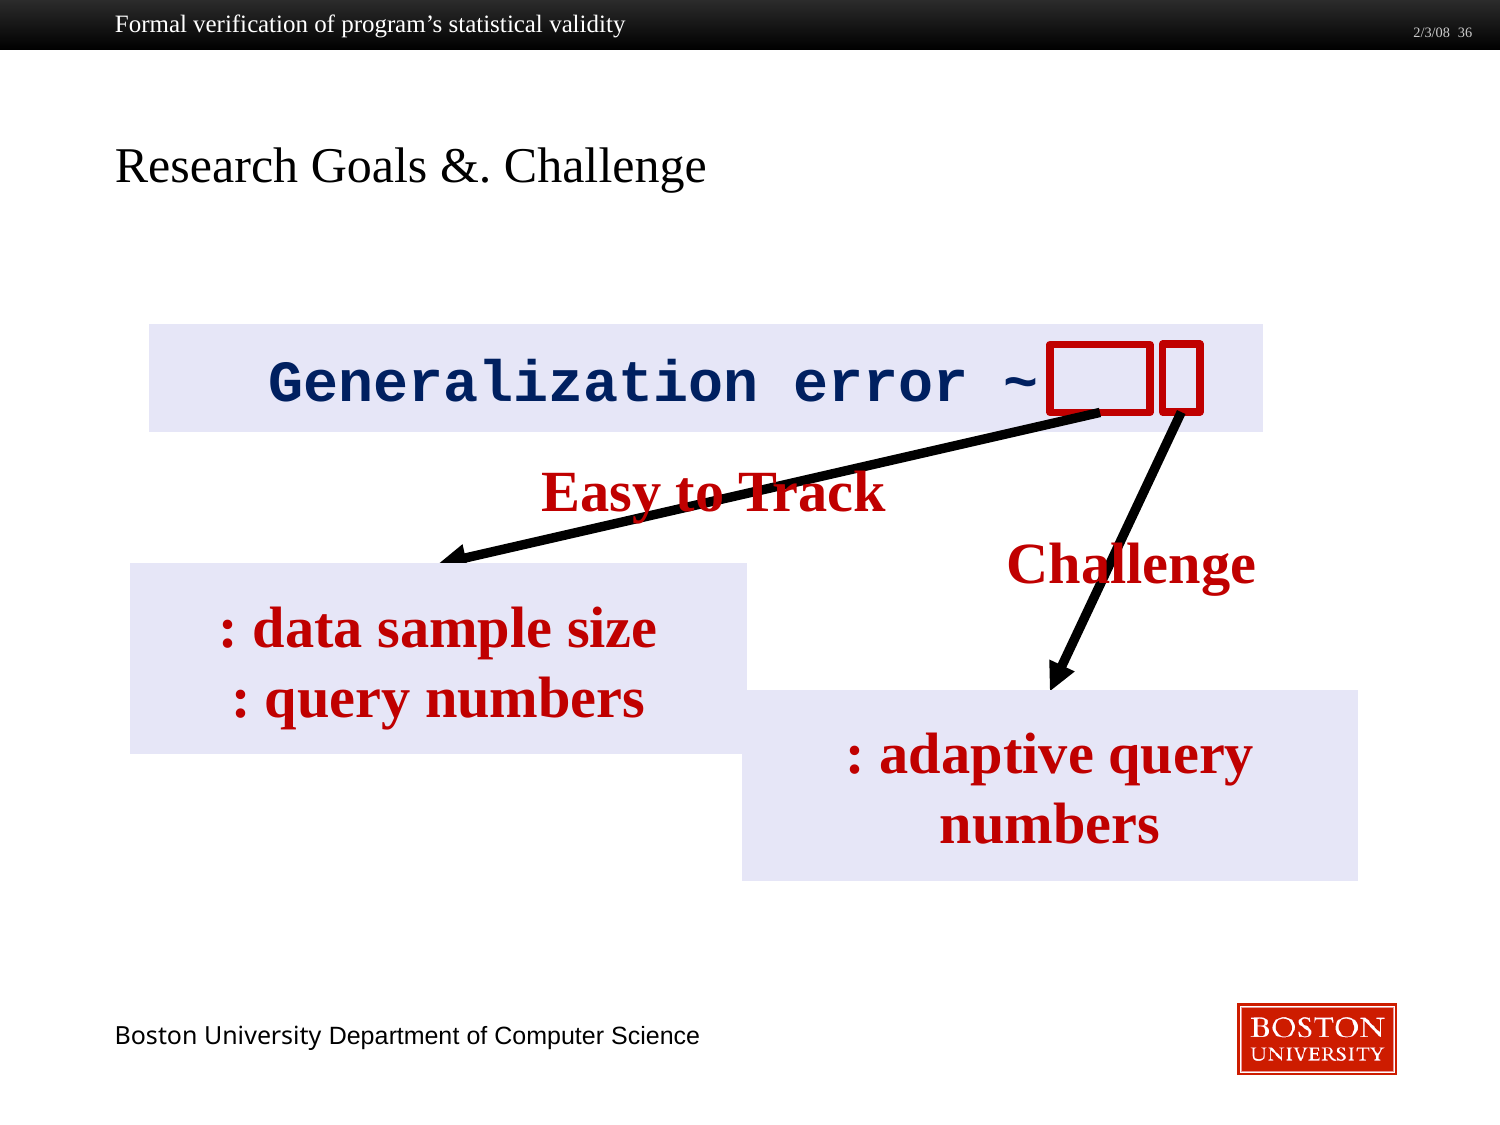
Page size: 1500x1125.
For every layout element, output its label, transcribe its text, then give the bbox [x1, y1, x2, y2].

title Research Goals &. Challenge [99, 125, 1400, 238]
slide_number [1312, 12, 1488, 50]
text_box [1050, 344, 1150, 412]
text_box Challenge [969, 565, 1050, 603]
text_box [1050, 412, 1182, 691]
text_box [438, 412, 1050, 565]
text_box [1162, 344, 1200, 413]
picture [1237, 1003, 1397, 1075]
footer Formal verification of program’s statistical validity [99, 0, 938, 50]
text_box Challenge [1182, 518, 1293, 603]
